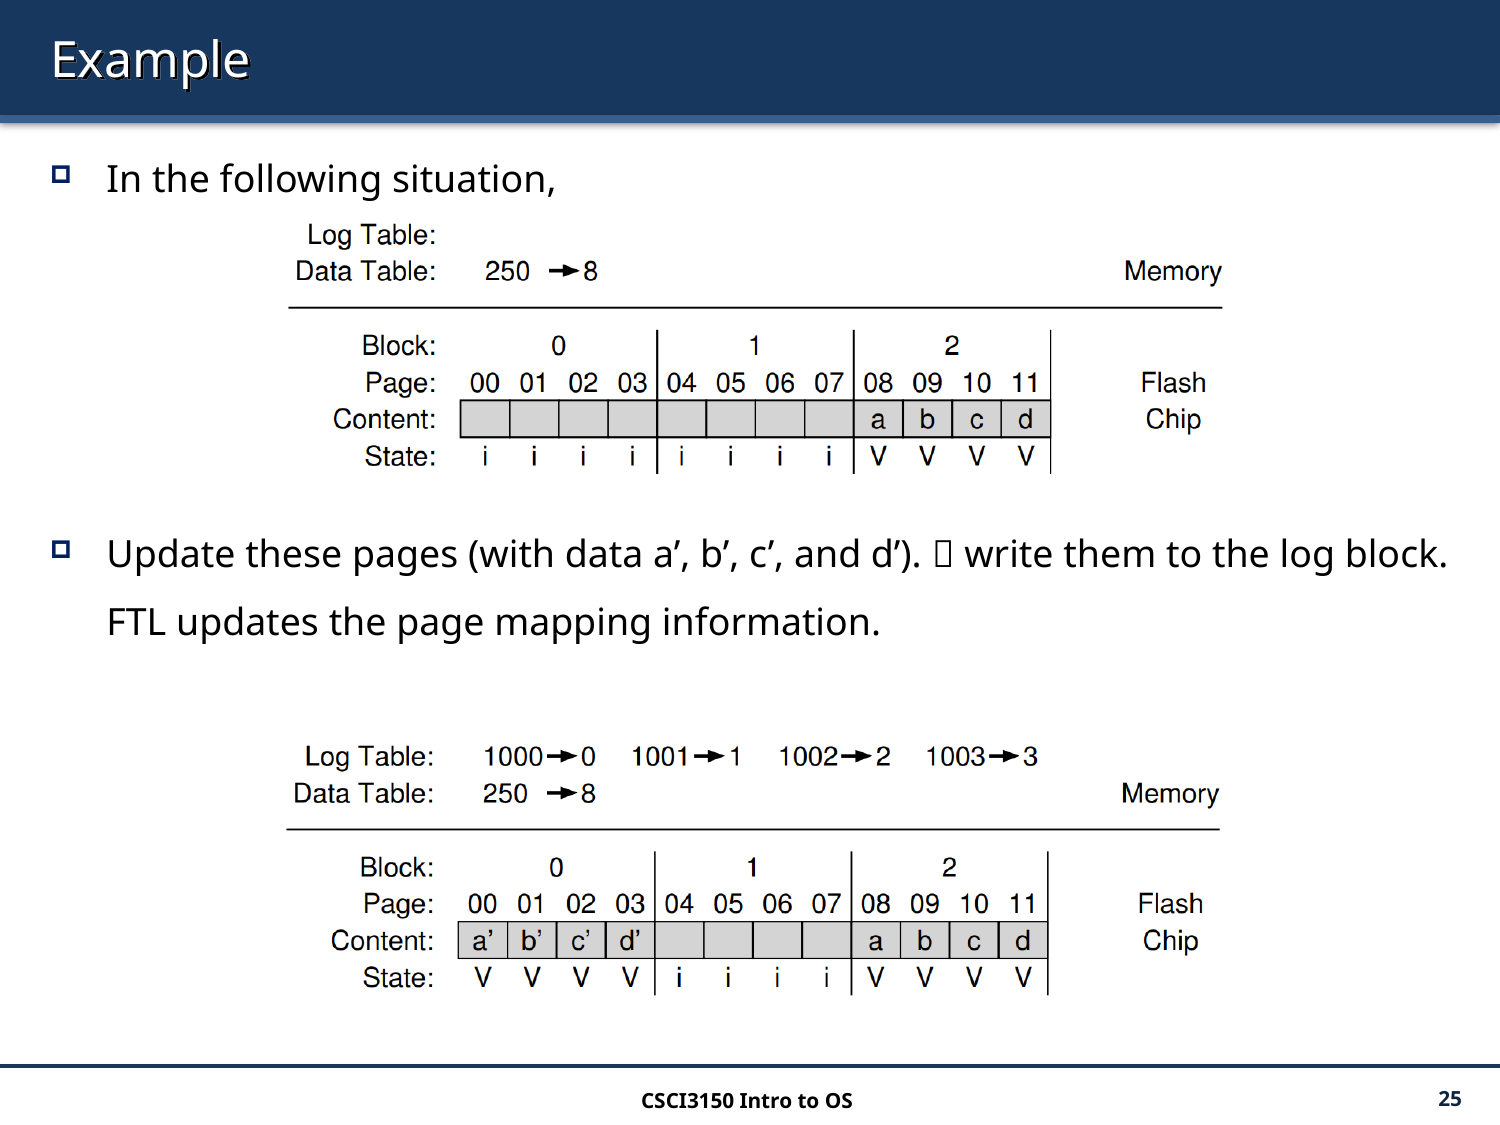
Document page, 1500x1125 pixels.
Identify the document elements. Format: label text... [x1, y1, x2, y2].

picture [283, 219, 1229, 477]
picture [277, 739, 1223, 1000]
footer CSCI3150 Intro to OS [497, 1079, 997, 1117]
list In the following situation, Update these pages (with data a’, b’, c’, and d’).  write them to the log block. FTL updates the page mapping information. [34, 125, 1477, 1029]
slide_number 25 [1306, 1081, 1483, 1118]
title Example [34, 8, 1477, 106]
